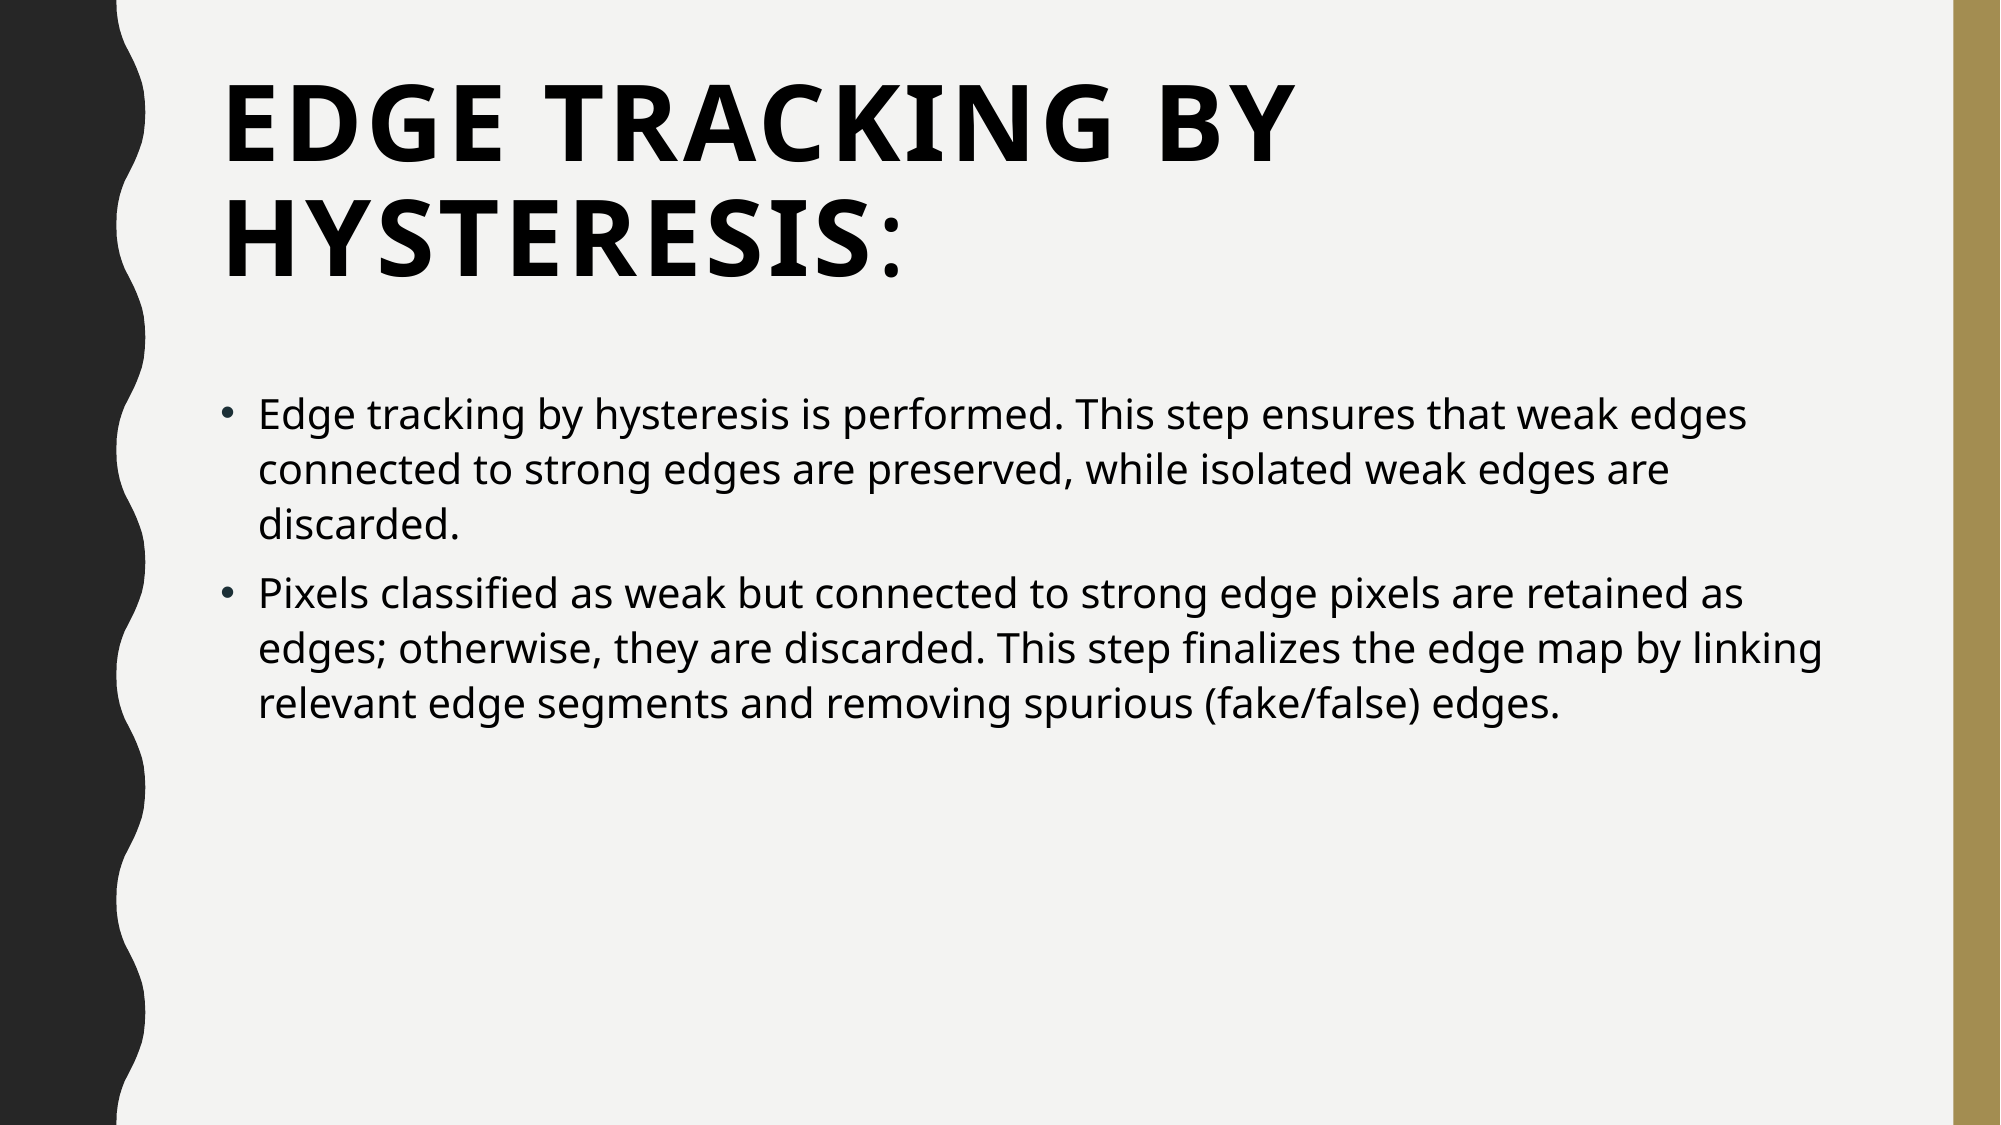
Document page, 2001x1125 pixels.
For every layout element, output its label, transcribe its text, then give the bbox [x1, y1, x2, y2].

title Edge Tracking by Hysteresis: [205, 62, 1875, 308]
list Edge tracking by hysteresis is performed. This step ensures that weak edges connected to strong edges are preserved, while isolated weak edges are discarded. Pixels classified as weak but connected to strong edge pixels are retained as edges; otherwise, they are discarded. This step finalizes the edge map by linking relevant edge segments and removing spurious (fake/false) edges. [205, 375, 1875, 965]
